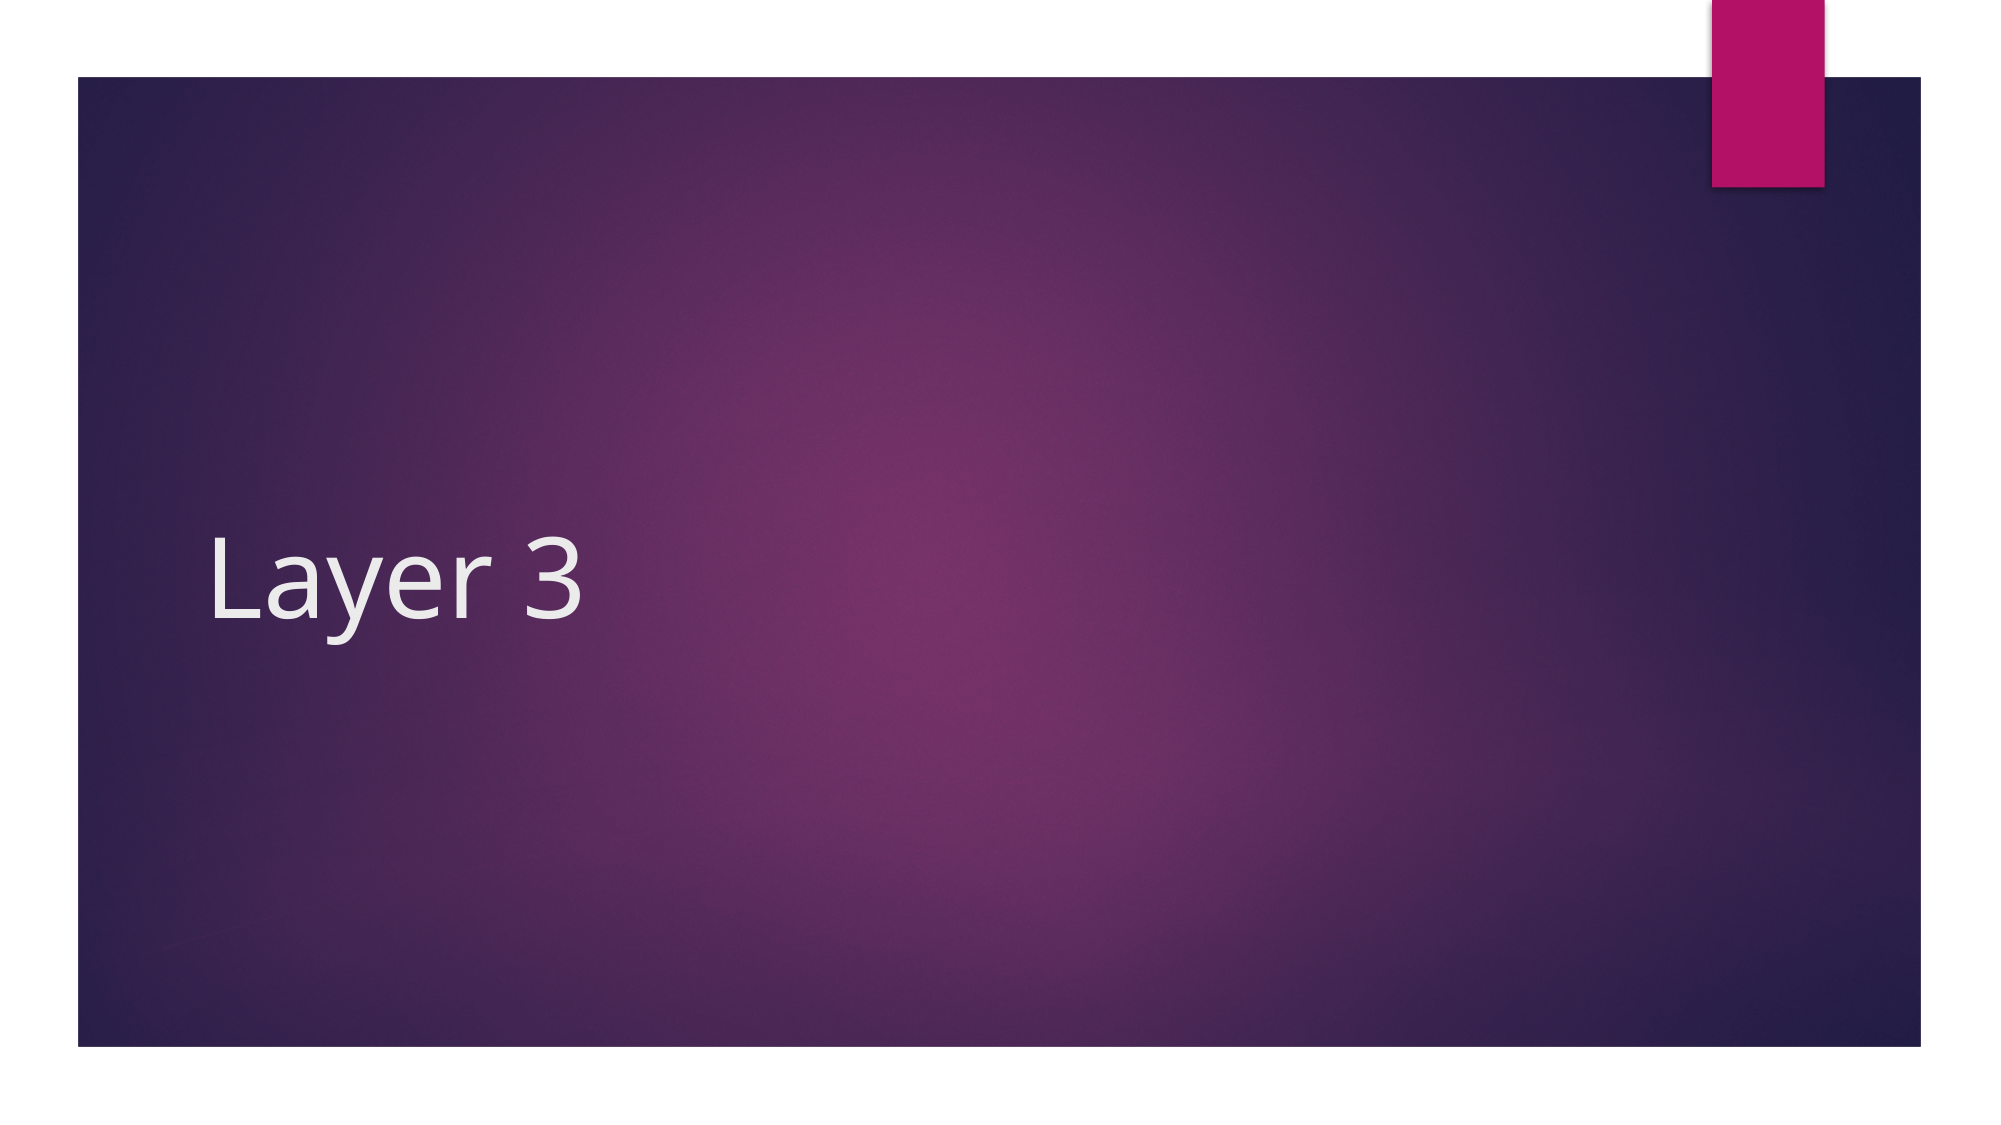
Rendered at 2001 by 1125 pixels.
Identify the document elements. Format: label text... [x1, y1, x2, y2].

title Layer 3 [189, 344, 1638, 784]
